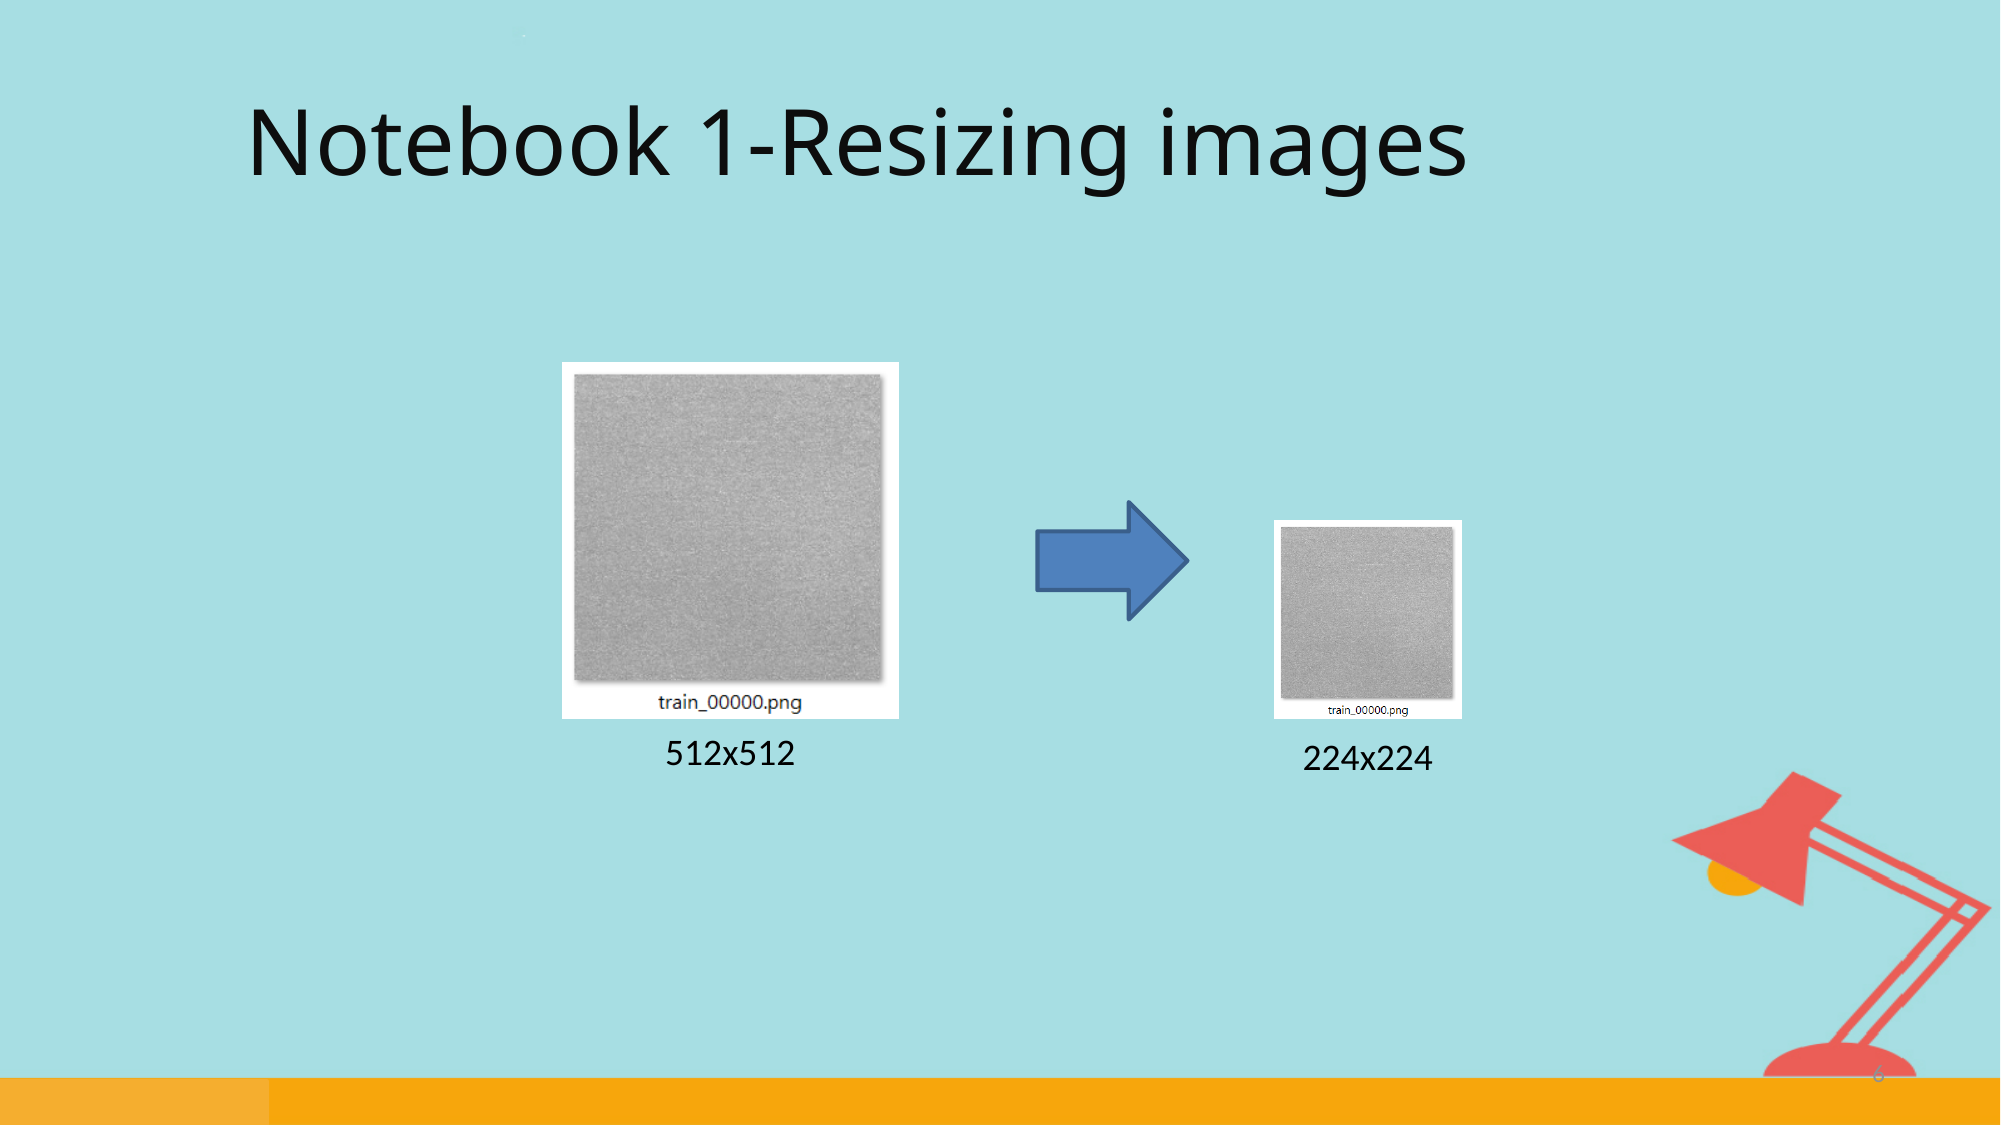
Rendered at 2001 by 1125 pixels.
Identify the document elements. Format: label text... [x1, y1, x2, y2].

text_box 512x512 [650, 728, 811, 781]
text_box [1035, 500, 1190, 622]
slide_number 6 [1433, 1042, 1900, 1103]
title Notebook 1-Resizing images [99, 45, 1617, 233]
text_box 224x224 [1287, 728, 1448, 786]
picture [0, 0, 2001, 1125]
